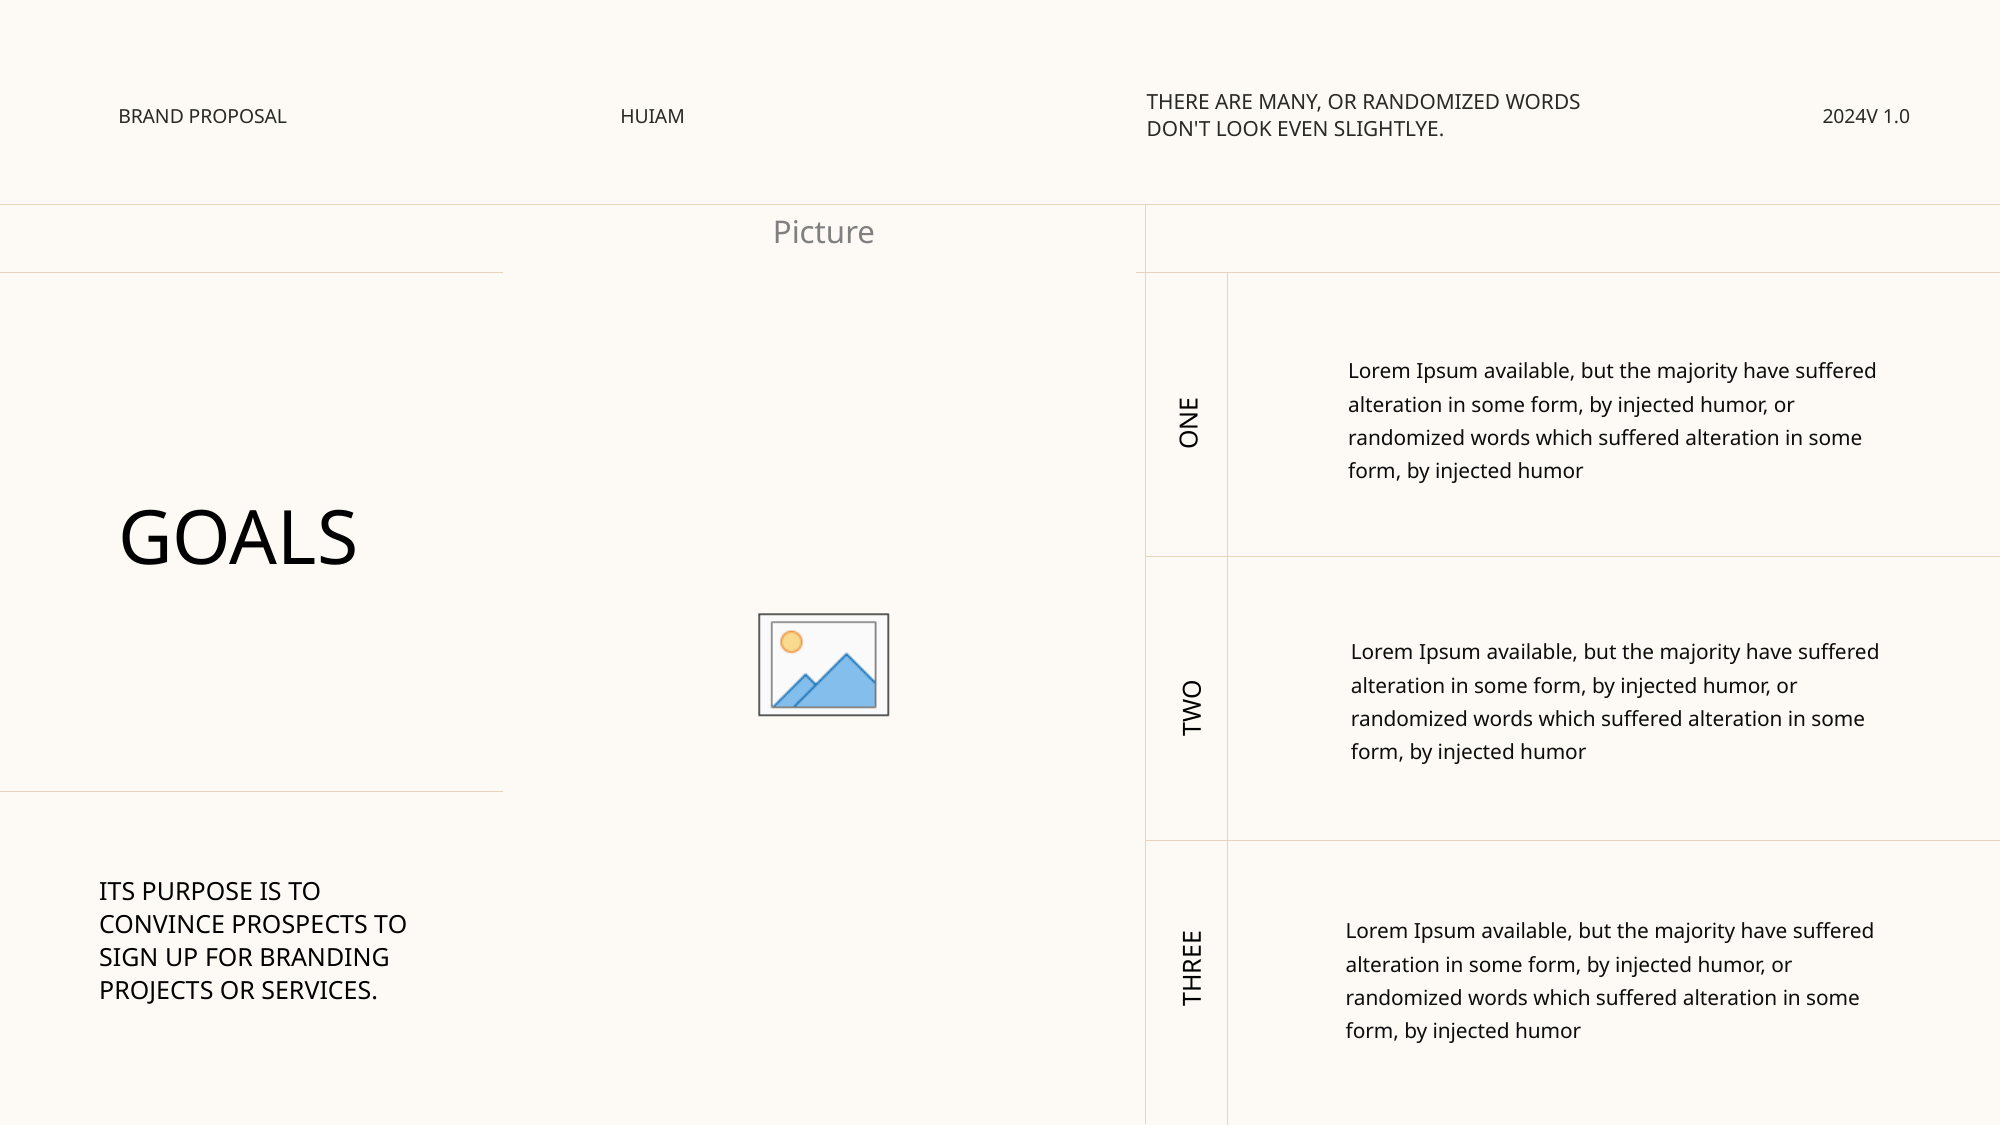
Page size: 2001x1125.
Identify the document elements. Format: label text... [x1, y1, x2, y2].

text_box 2024V 1.0 [1773, 92, 1930, 148]
text_box THERE ARE MANY, OR RANDOMIZED WORDS DON'T LOOK EVEN SLIGHTLYE. [1131, 78, 1639, 148]
picture [502, 204, 1146, 1125]
text_box TWO [1164, 660, 1213, 757]
text_box HUIAM [605, 92, 881, 148]
text_box Lorem Ipsum available, but the majority have suffered alteration in some form, by injected humor, or randomized words which suffered alteration in some form, by injected humor [1333, 342, 1910, 491]
text_box BRAND PROPOSAL [103, 92, 379, 148]
text_box ONE [1161, 375, 1210, 472]
text_box Lorem Ipsum available, but the majority have suffered alteration in some form, by injected humor, or randomized words which suffered alteration in some form, by injected humor [1330, 902, 1907, 1051]
text_box Lorem Ipsum available, but the majority have suffered alteration in some form, by injected humor, or randomized words which suffered alteration in some form, by injected humor [1336, 623, 1913, 772]
text_box THREE [1164, 903, 1213, 1034]
text_box GOALS [103, 457, 422, 587]
text_box ITS PURPOSE IS TO CONVINCE PROSPECTS TO SIGN UP FOR BRANDING PROJECTS OR SERVICES. [84, 864, 436, 1013]
